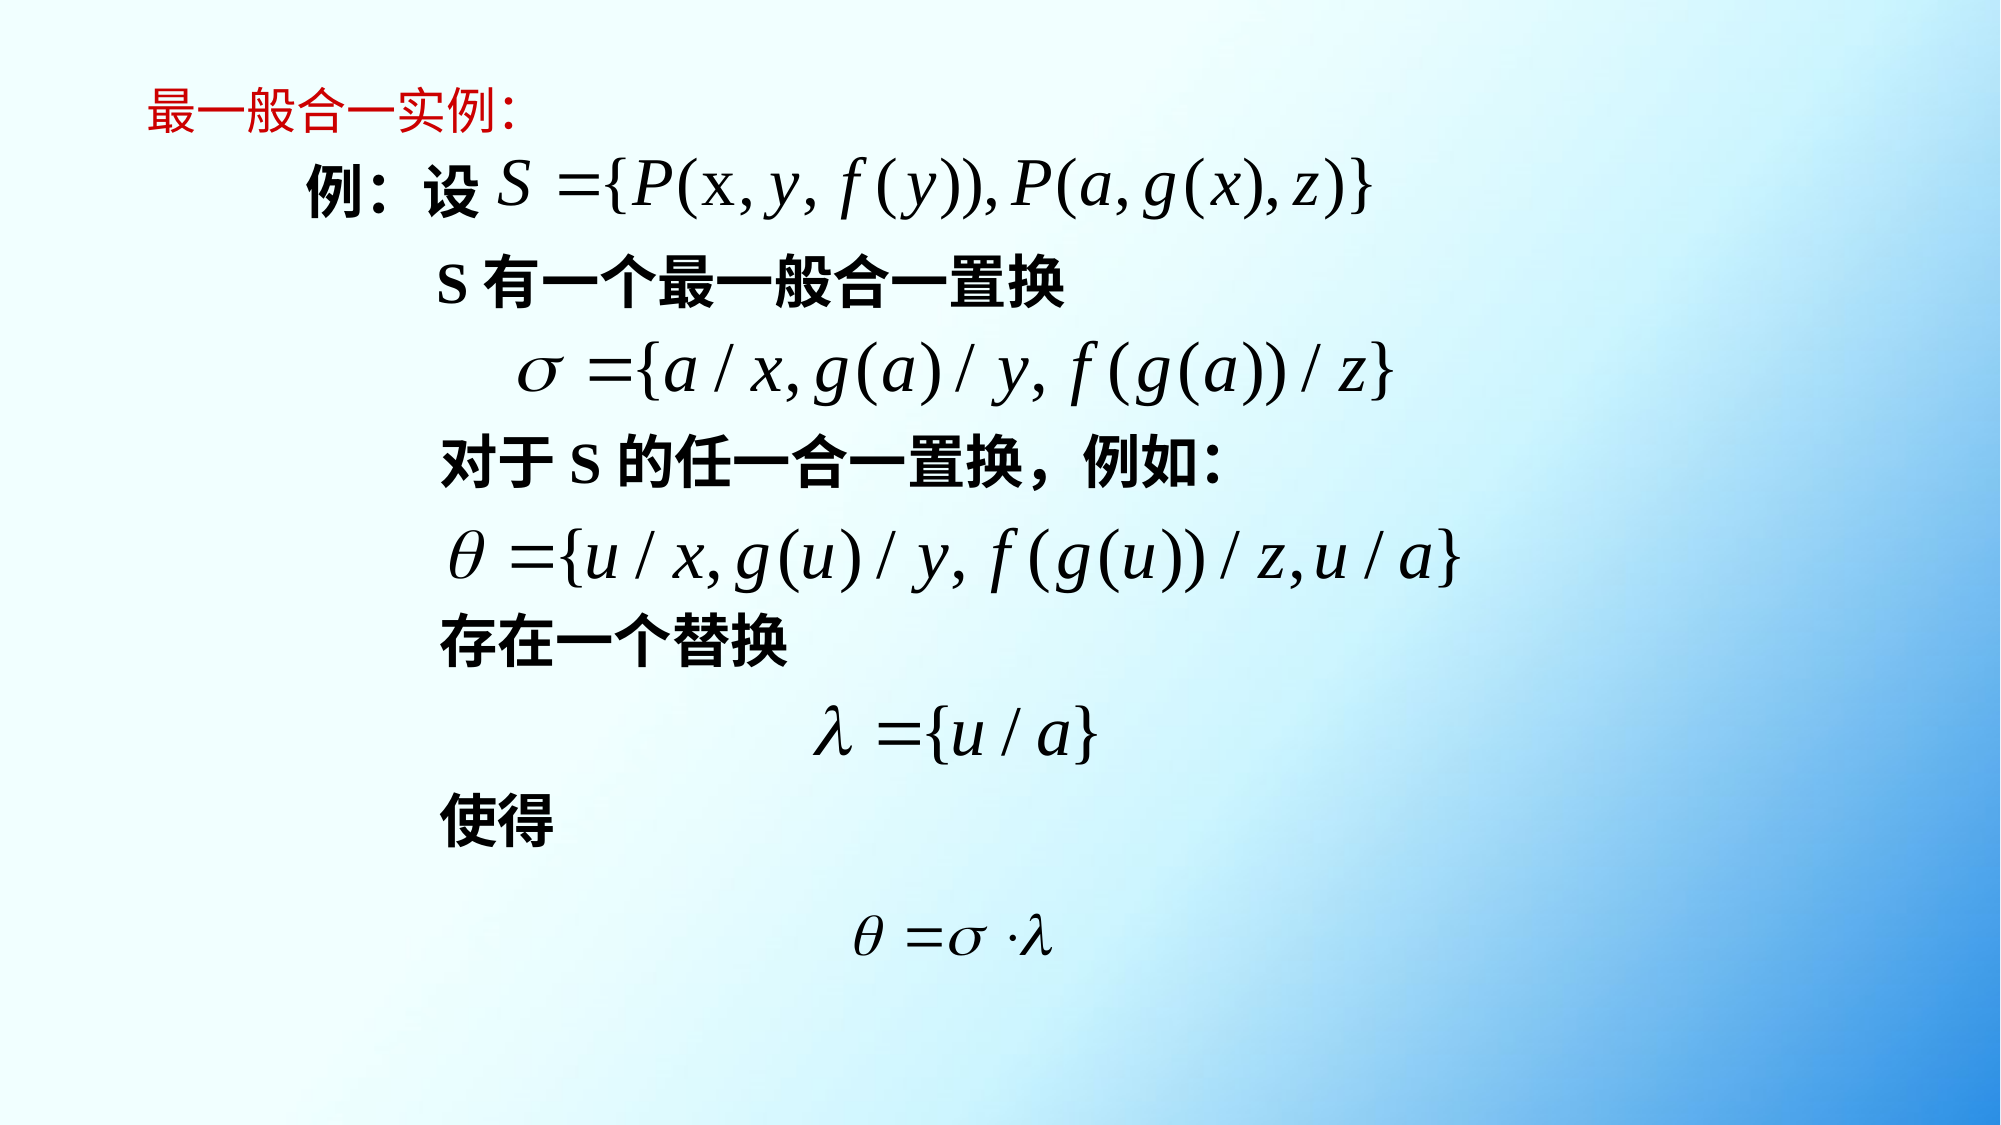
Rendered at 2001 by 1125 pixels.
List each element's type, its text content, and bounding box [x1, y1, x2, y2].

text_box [507, 325, 1406, 421]
title 最一般合一实例： [131, 0, 1857, 219]
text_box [842, 901, 1069, 974]
picture [0, 0, 2001, 1125]
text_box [486, 142, 1385, 235]
text_box 例：设 S有一个最一般合一置换 对于S的任一合一置换，例如： 存在一个替换 使得 [291, 219, 1697, 1041]
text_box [438, 512, 1474, 608]
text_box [801, 689, 1111, 785]
